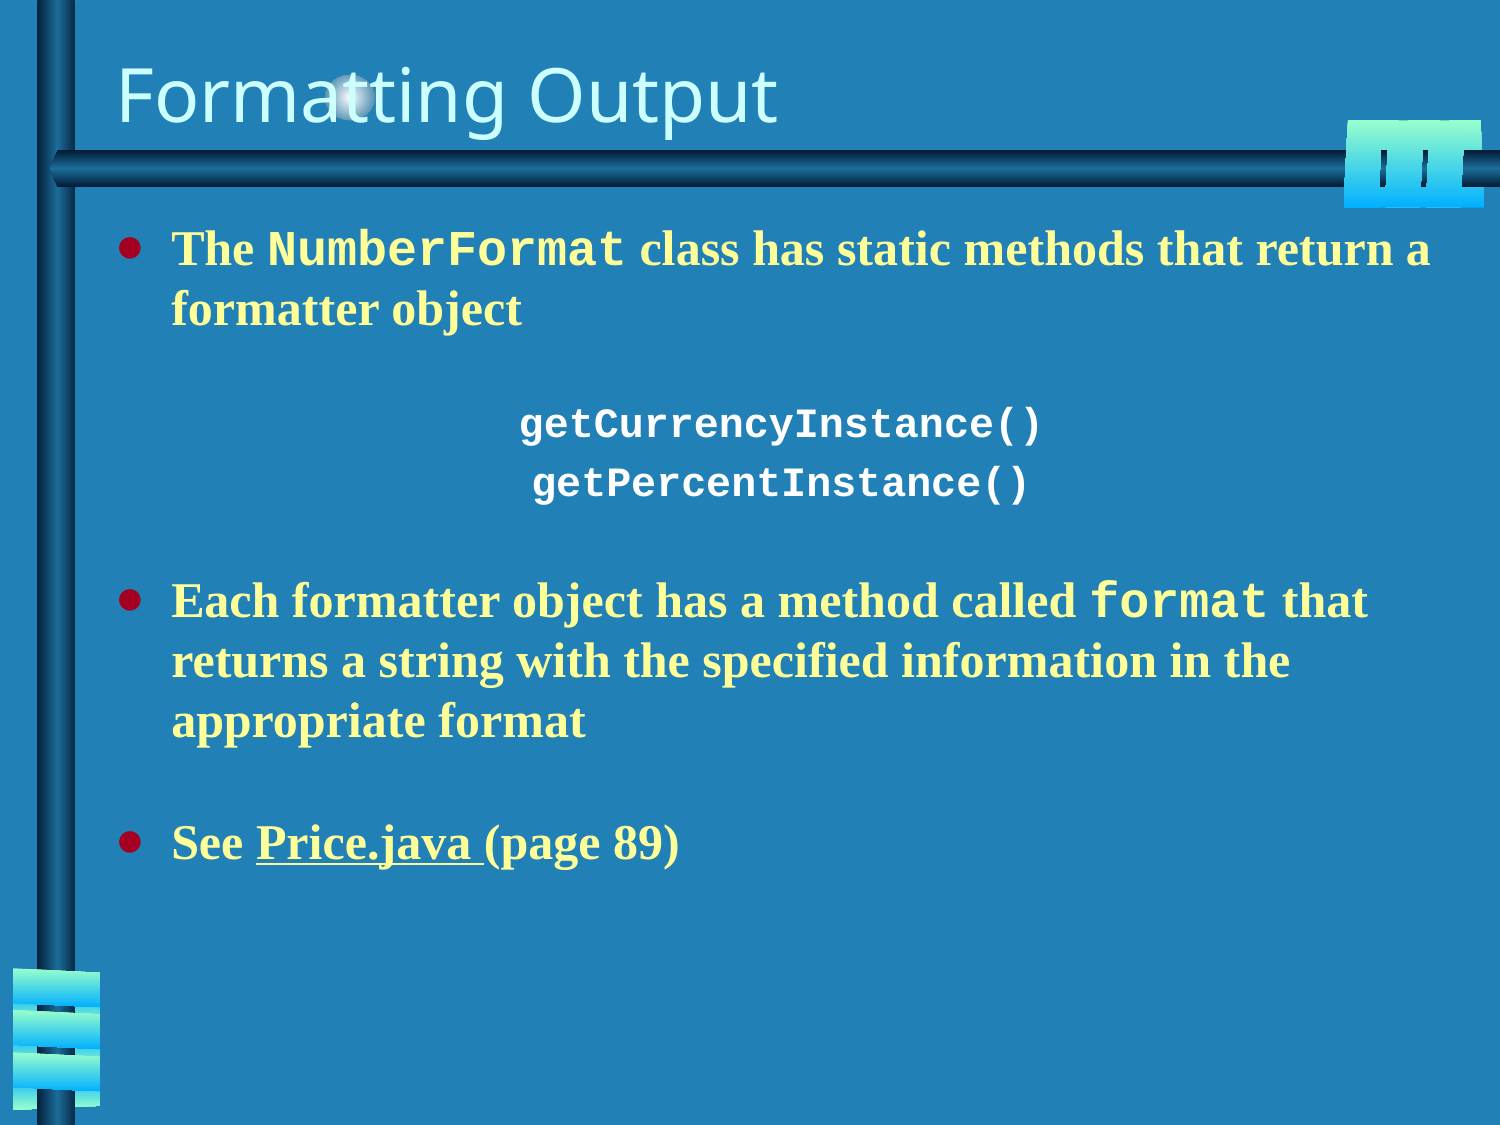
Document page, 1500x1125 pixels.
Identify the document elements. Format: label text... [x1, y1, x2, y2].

list The NumberFormat class has static methods that return a formatter object getCurrencyInstance() getPercentInstance() Each formatter object has a method called format that returns a string with the specified information in the appropriate format See Price.java (page 89) [99, 207, 1463, 1013]
title Formatting Output [100, 32, 1345, 145]
